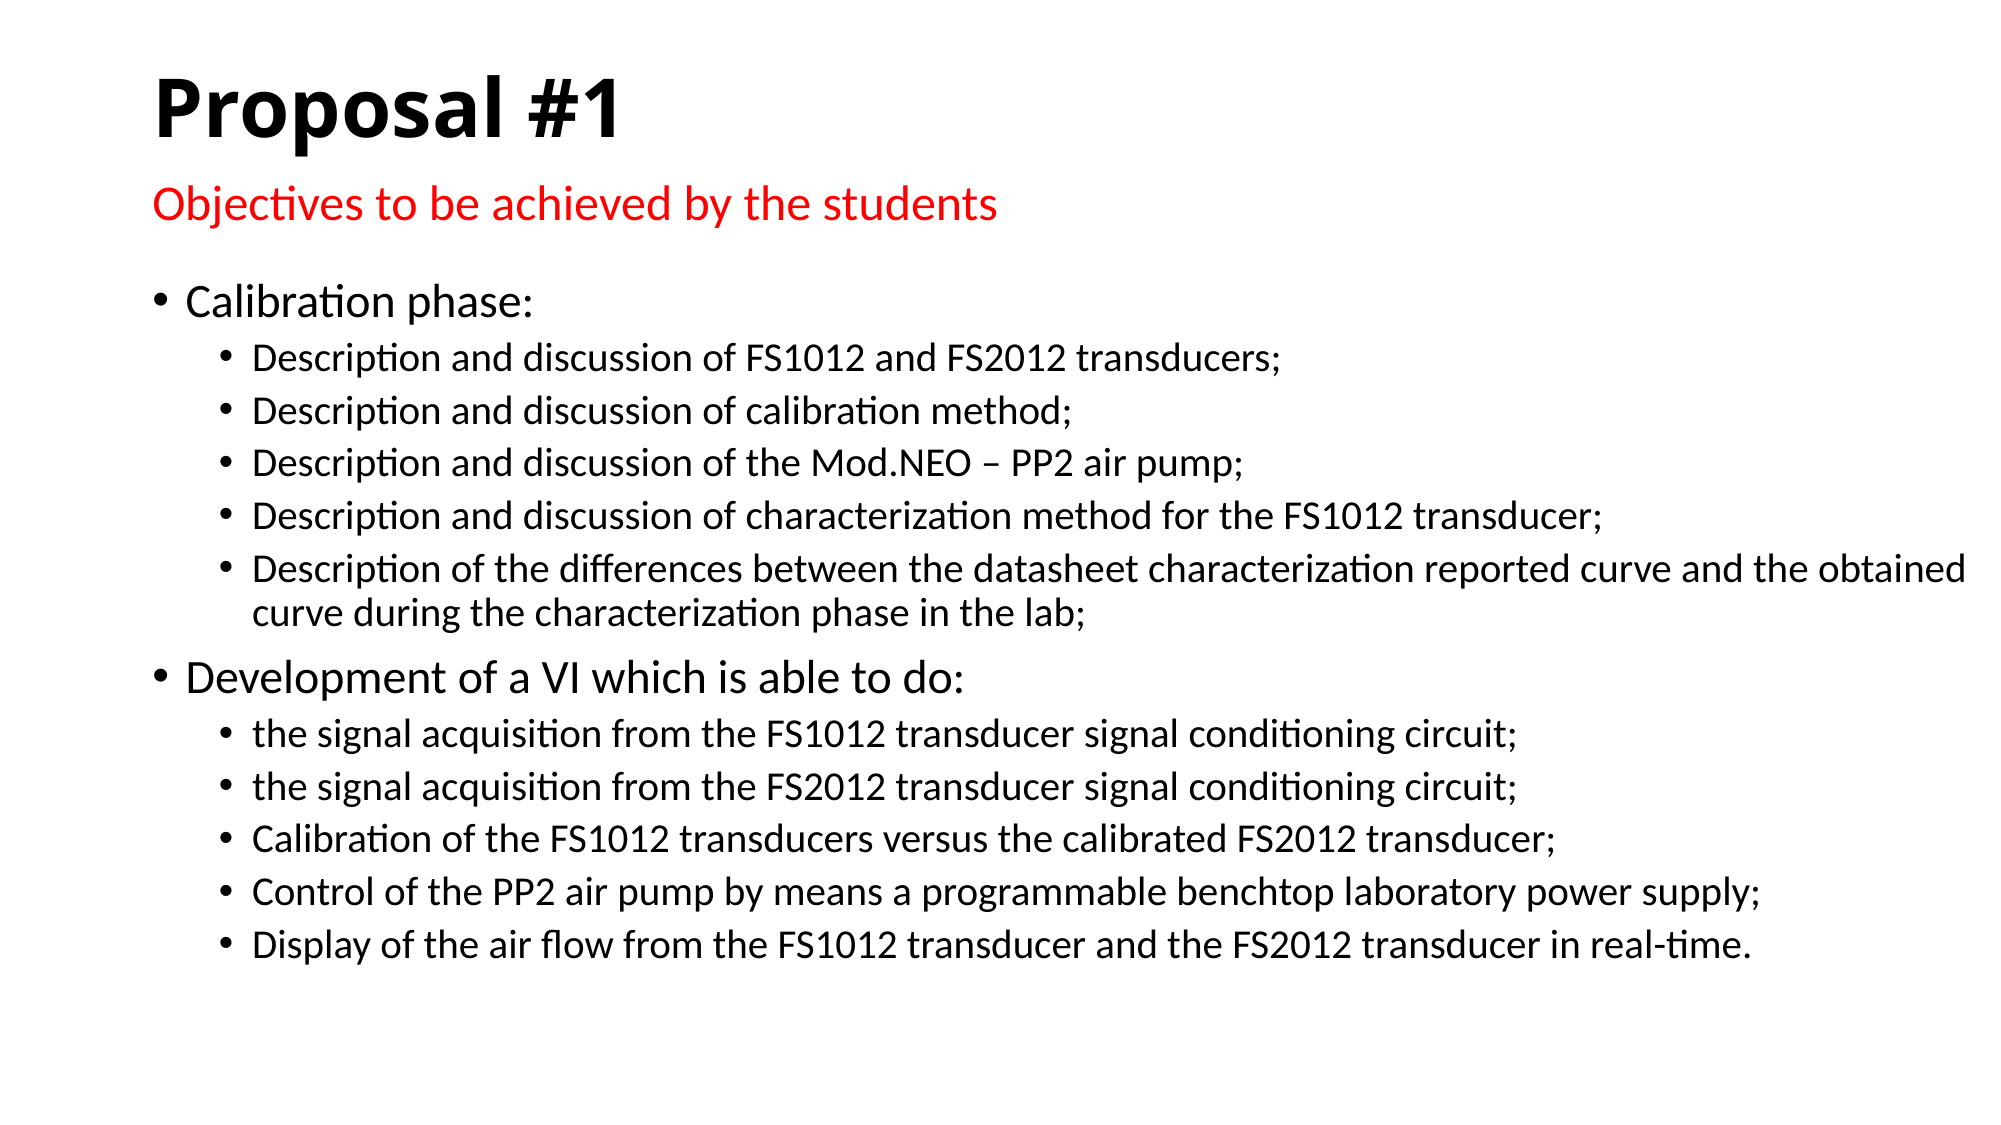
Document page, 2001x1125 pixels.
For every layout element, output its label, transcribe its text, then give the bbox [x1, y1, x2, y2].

text_box Objectives to be achieved by the students [137, 163, 1944, 238]
text_box Proposal #1 [137, 59, 1863, 163]
list Calibration phase: Description and discussion of FS1012 and FS2012 transducers; Description and discussion of calibration method; Description and discussion of the Mod.NEO – PP2 air pump; Description and discussion of characterization method for the FS1012 transducer; Description of the differences between the datasheet characterization reported curve and the obtained curve during the characterization phase in the lab; Development of a VI which is able to do: the signal acquisition from the FS1012 transducer signal conditioning circuit; the signal acquisition from the FS2012 transducer signal conditioning circuit; Calibration of the FS1012 transducers versus the calibrated FS2012 transducer; Control of the PP2 air pump by means a programmable benchtop laboratory power supply; Display of the air flow from the FS1012 transducer and the FS2012 transducer in real-time. [137, 268, 2000, 983]
